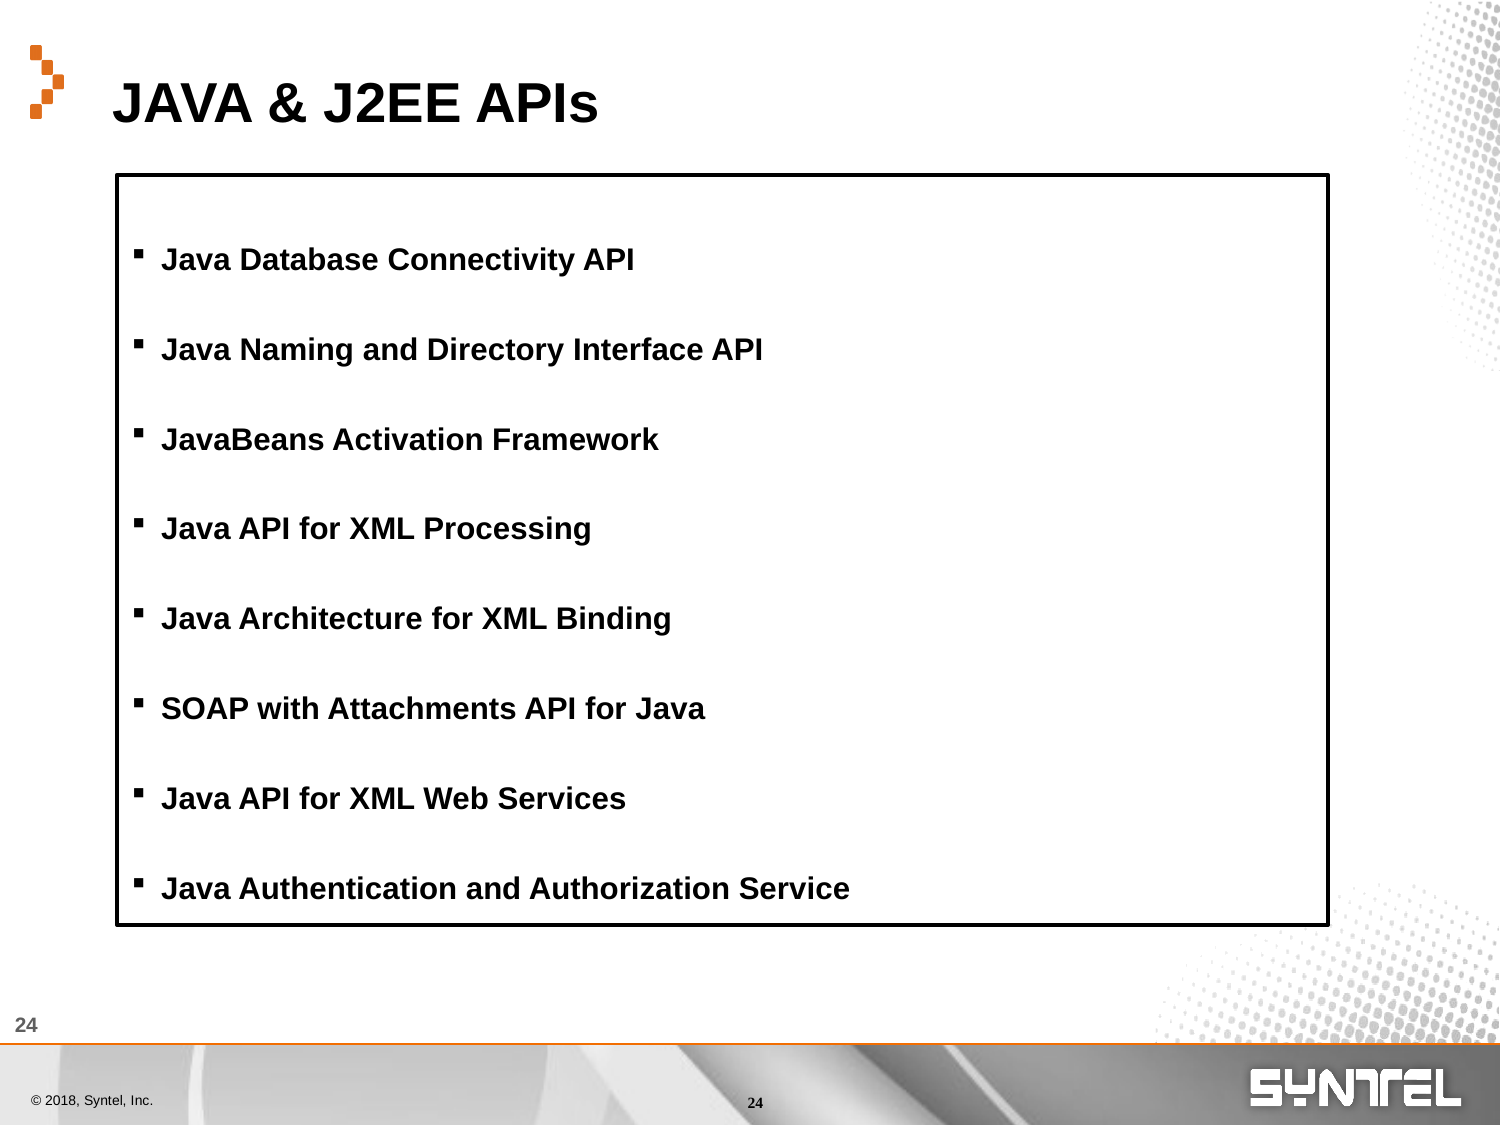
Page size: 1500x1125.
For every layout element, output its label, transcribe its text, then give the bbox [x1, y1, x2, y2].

picture [30, 45, 64, 119]
picture [1250, 1069, 1462, 1112]
title JAVA & J2EE APIs [112, 24, 1220, 175]
slide_number 24 [0, 1004, 164, 1048]
text_box Java Database Connectivity API Java Naming and Directory Interface API JavaBeans Activation Framework Java API for XML Processing Java Architecture for XML Binding SOAP with Attachments API for Java Java API for XML Web Services Java Authentication and Authorization Service [115, 173, 1330, 927]
